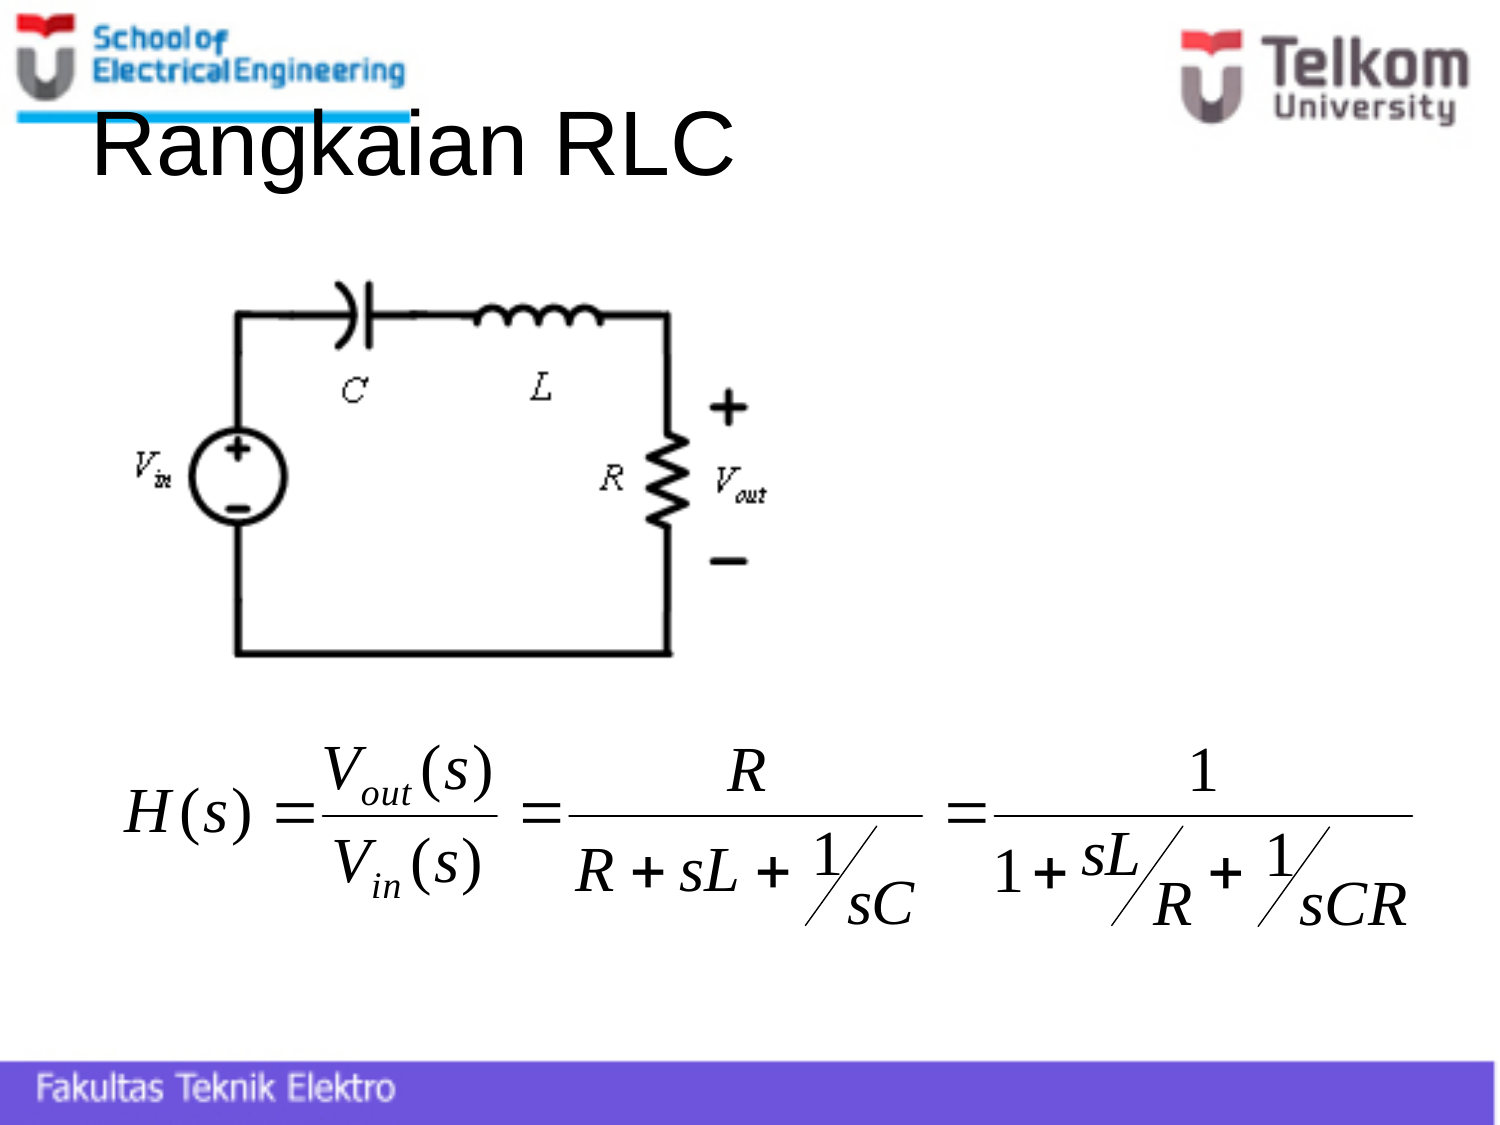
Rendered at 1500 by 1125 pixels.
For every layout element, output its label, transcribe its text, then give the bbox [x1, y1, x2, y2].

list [124, 262, 788, 684]
title Rangkaian RLC [75, 45, 1425, 233]
picture [0, 522, 1500, 1125]
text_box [112, 724, 1426, 940]
picture [0, 0, 1500, 521]
